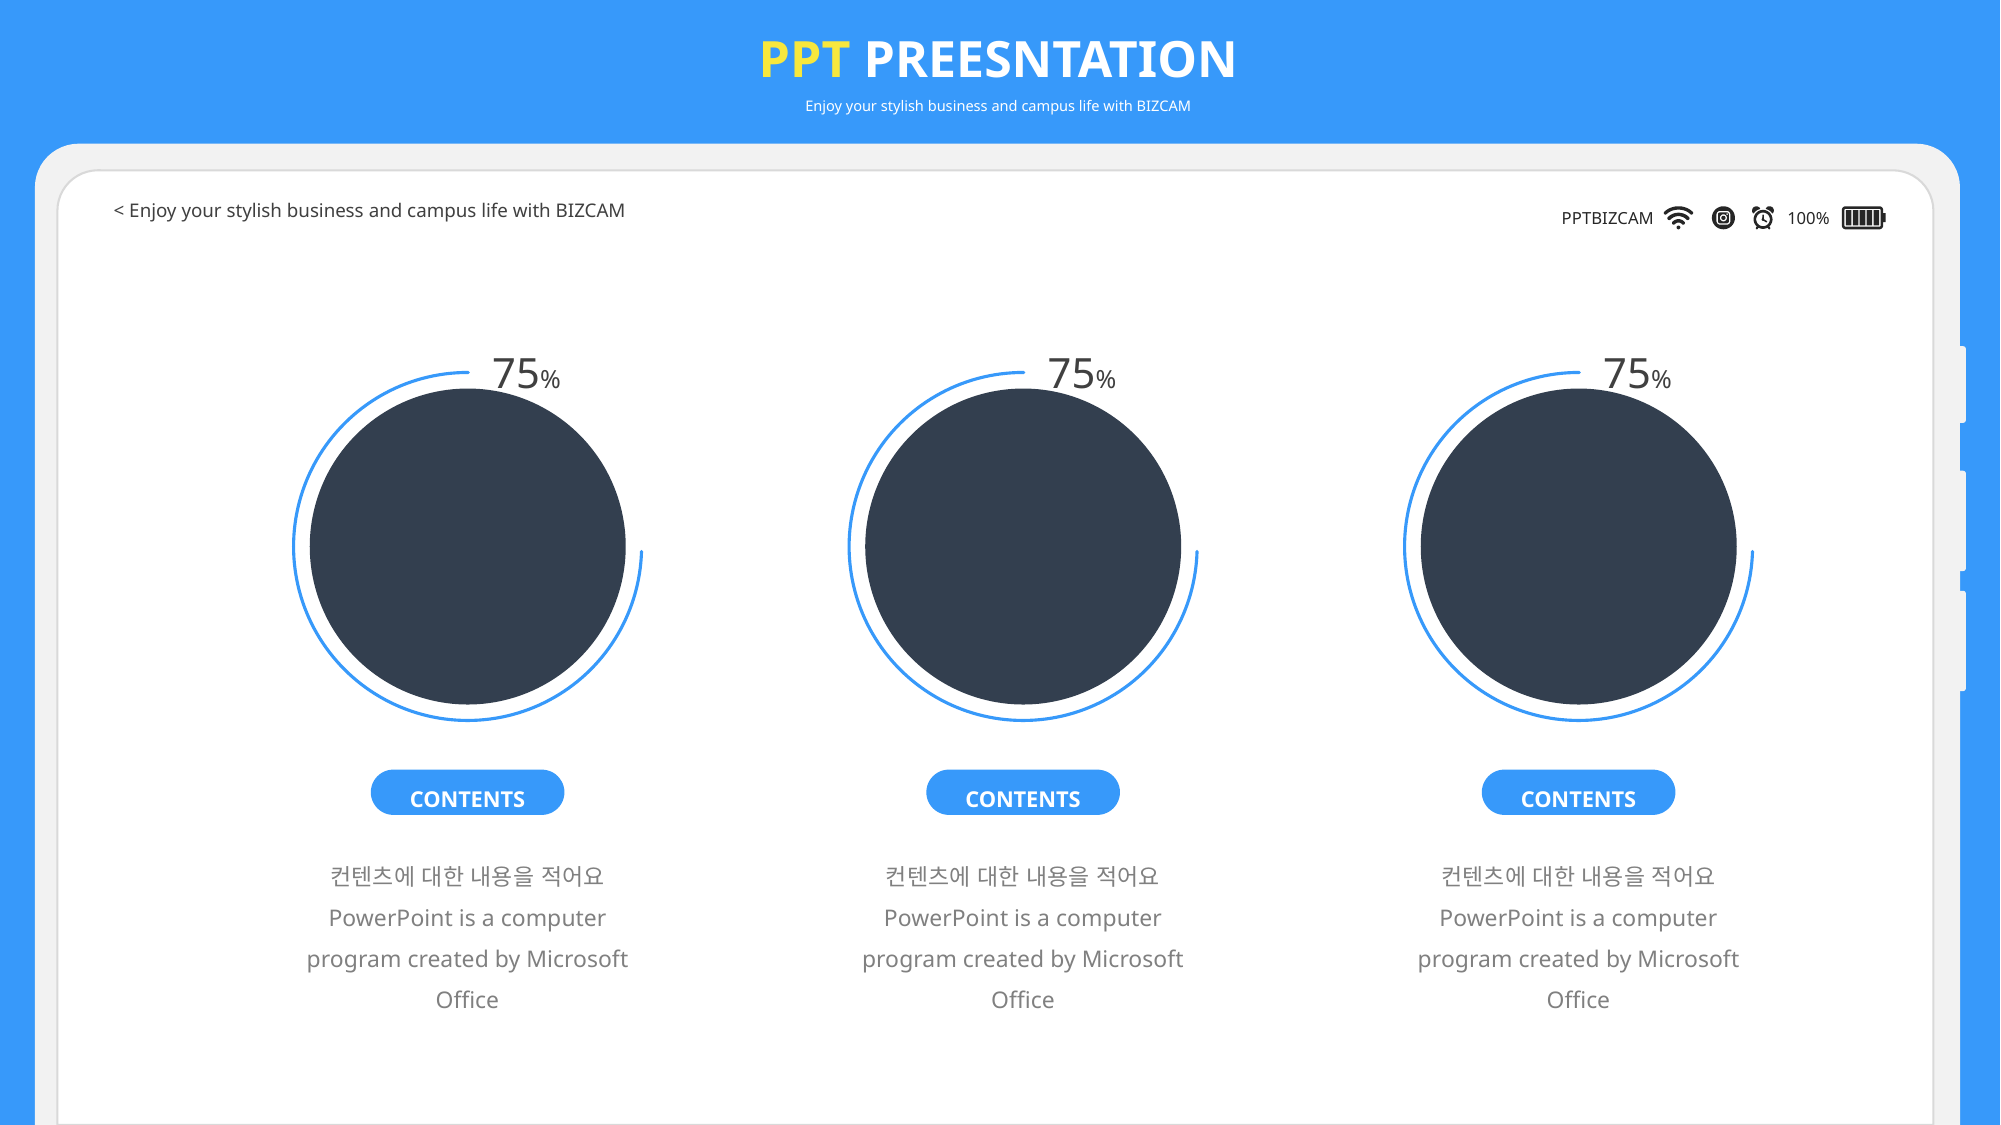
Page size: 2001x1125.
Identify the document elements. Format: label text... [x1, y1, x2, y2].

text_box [34, 143, 1966, 1125]
text_box PPT PREESNTATION Enjoy your stylish business and campus life with BIZCAM [559, 20, 1438, 122]
